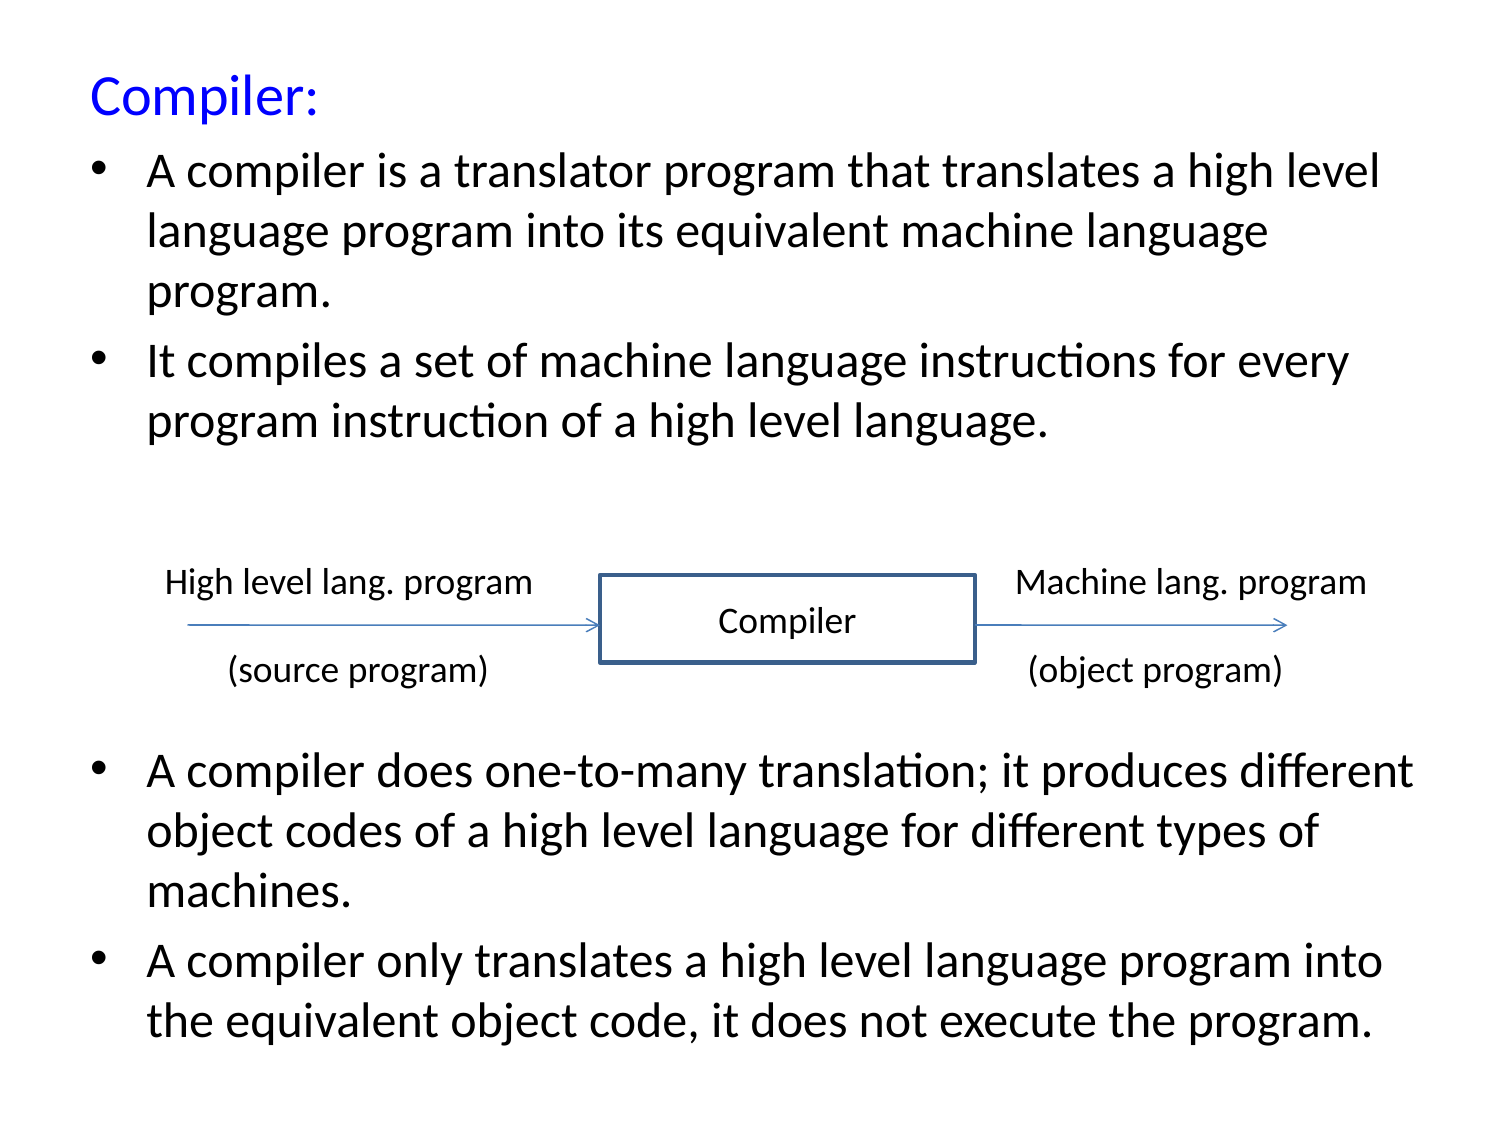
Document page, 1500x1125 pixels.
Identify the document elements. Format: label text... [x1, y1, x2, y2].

list Compiler: A compiler is a translator program that translates a high level language program into its equivalent machine language program. It compiles a set of machine language instructions for every program instruction of a high level language. A compiler does one-to-many translation; it produces different object codes of a high level language for different types of machines. A compiler only translates a high level language program into the equivalent object code, it does not execute the program. [75, 50, 1438, 1100]
text_box Machine lang. program [999, 549, 1400, 610]
text_box (object program) [1012, 637, 1313, 698]
text_box (source program) [212, 637, 513, 698]
text_box High level lang. program [150, 549, 550, 610]
text_box Compiler [598, 573, 977, 665]
